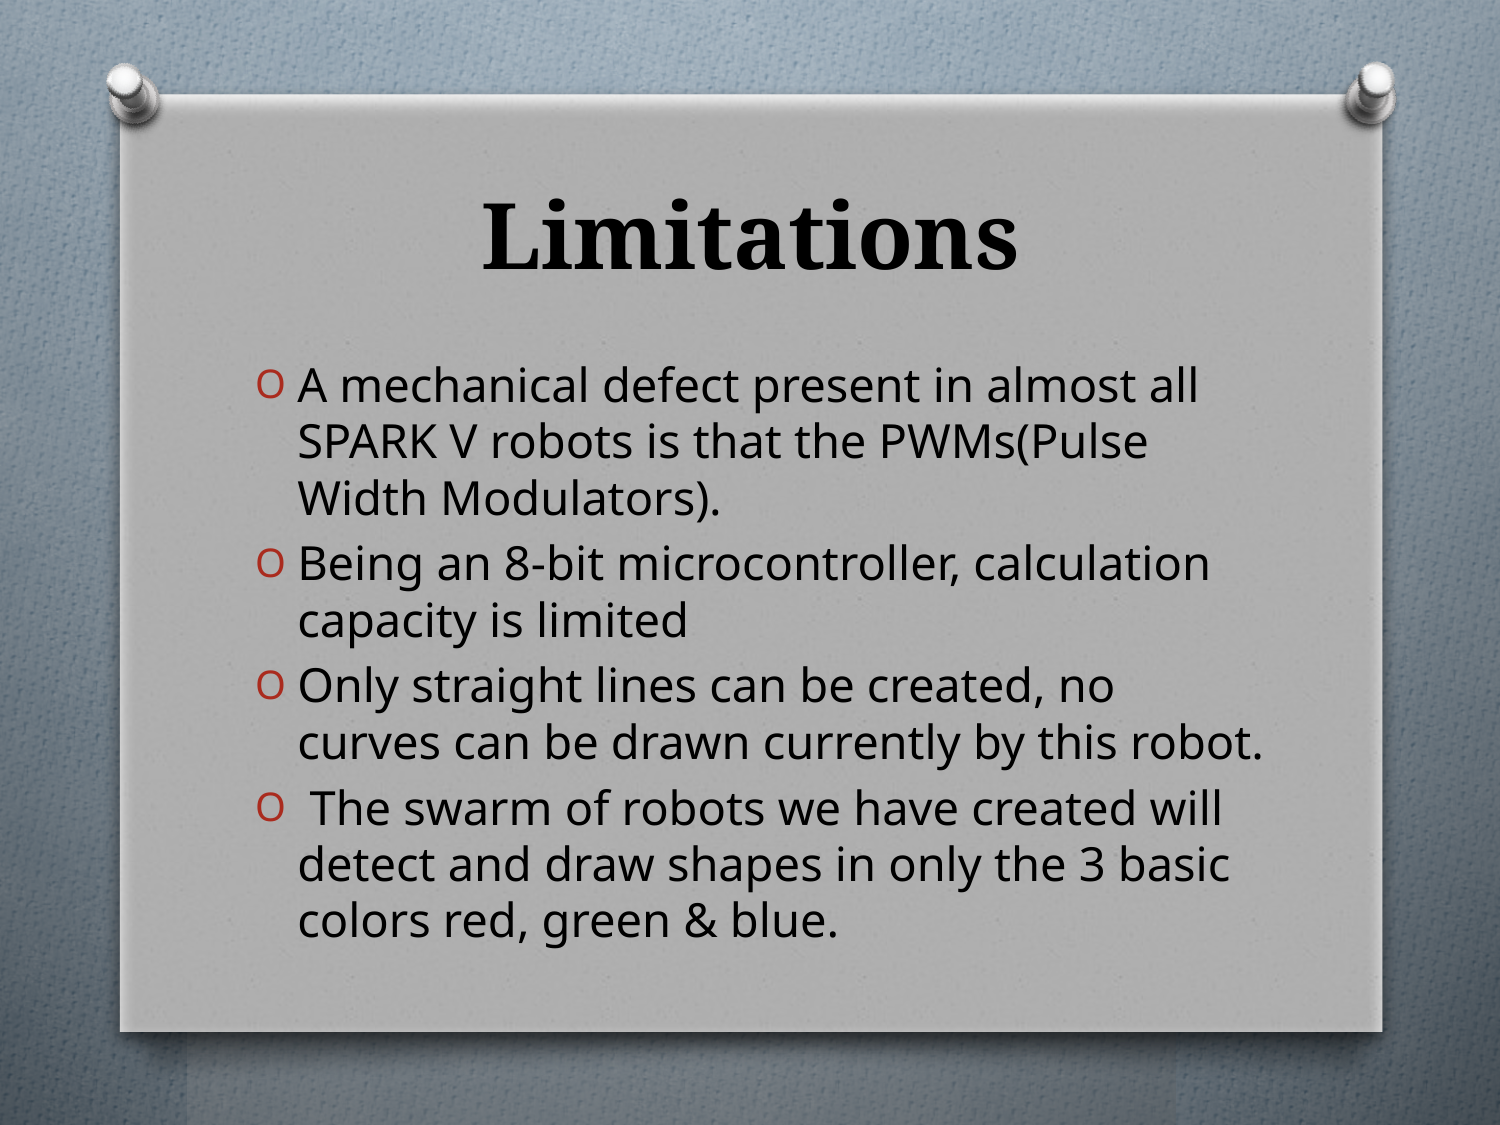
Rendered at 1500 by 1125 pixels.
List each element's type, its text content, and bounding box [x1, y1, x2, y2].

list A mechanical defect present in almost all SPARK V robots is that the PWMs(Pulse Width Modulators). Being an 8-bit microcontroller, calculation capacity is limited Only straight lines can be created, no curves can be drawn currently by this robot. The swarm of robots we have created will detect and draw shapes in only the 3 basic colors red, green & blue. [240, 347, 1282, 965]
picture [75, 29, 198, 153]
picture [1317, 35, 1439, 156]
title Limitations [179, 134, 1323, 332]
